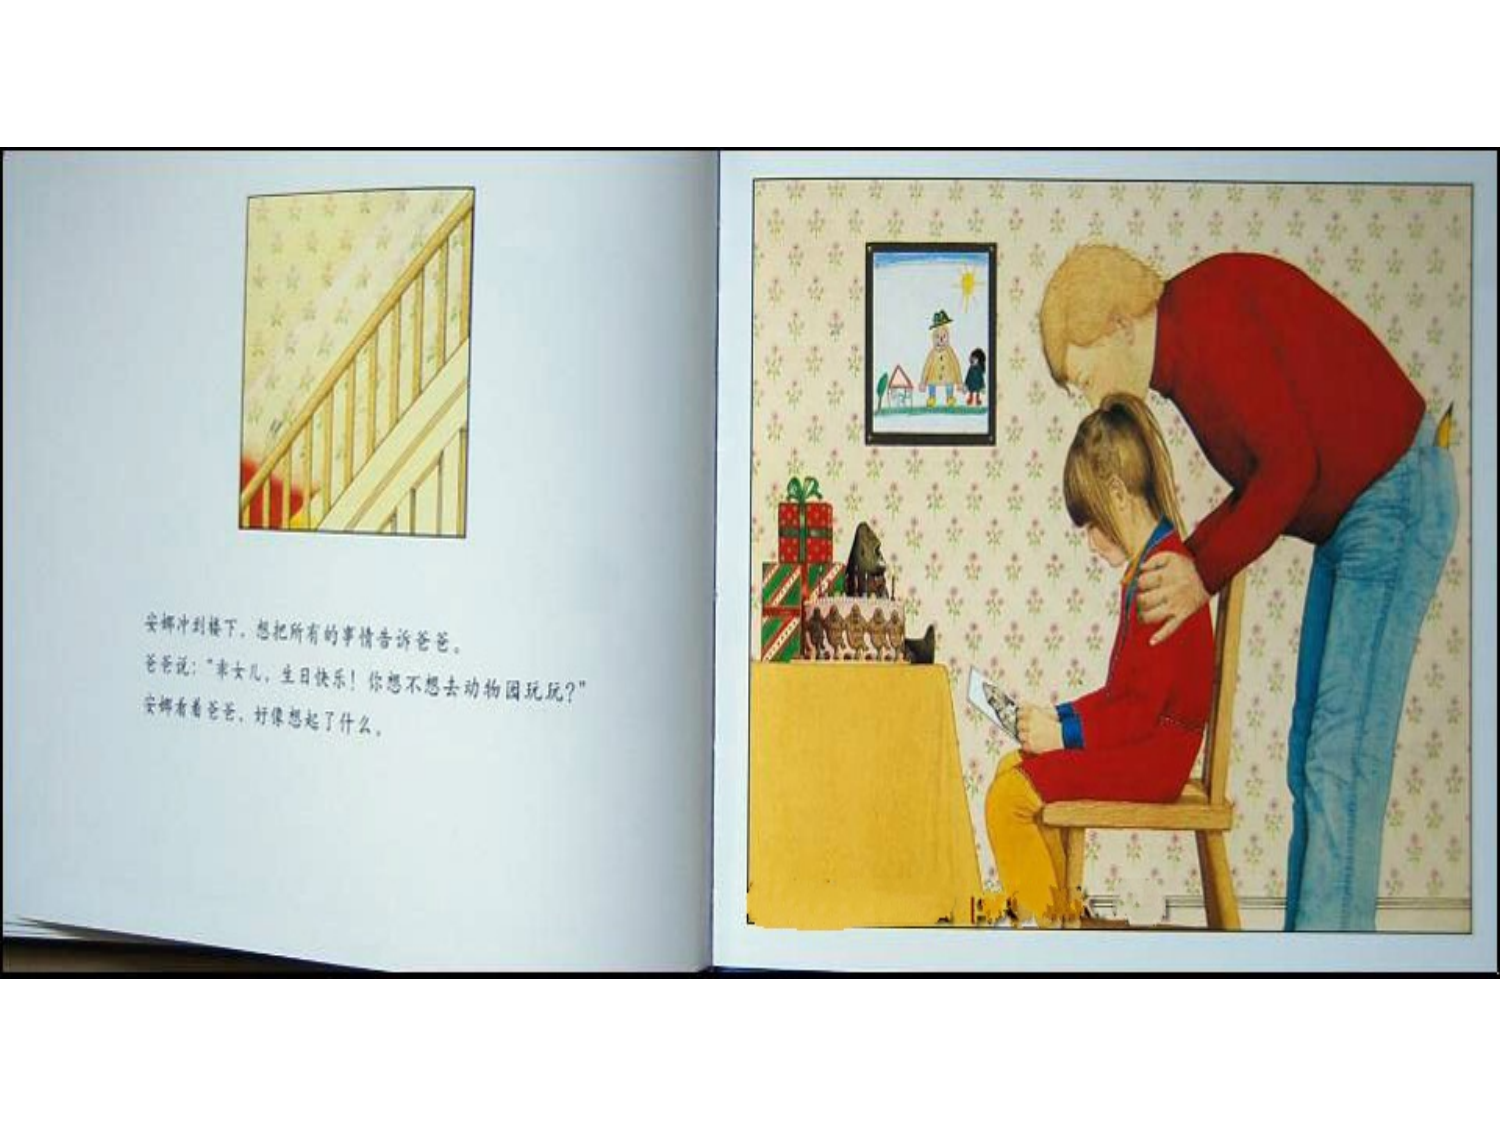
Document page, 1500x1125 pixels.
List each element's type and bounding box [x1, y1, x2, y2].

picture [0, 147, 1500, 979]
